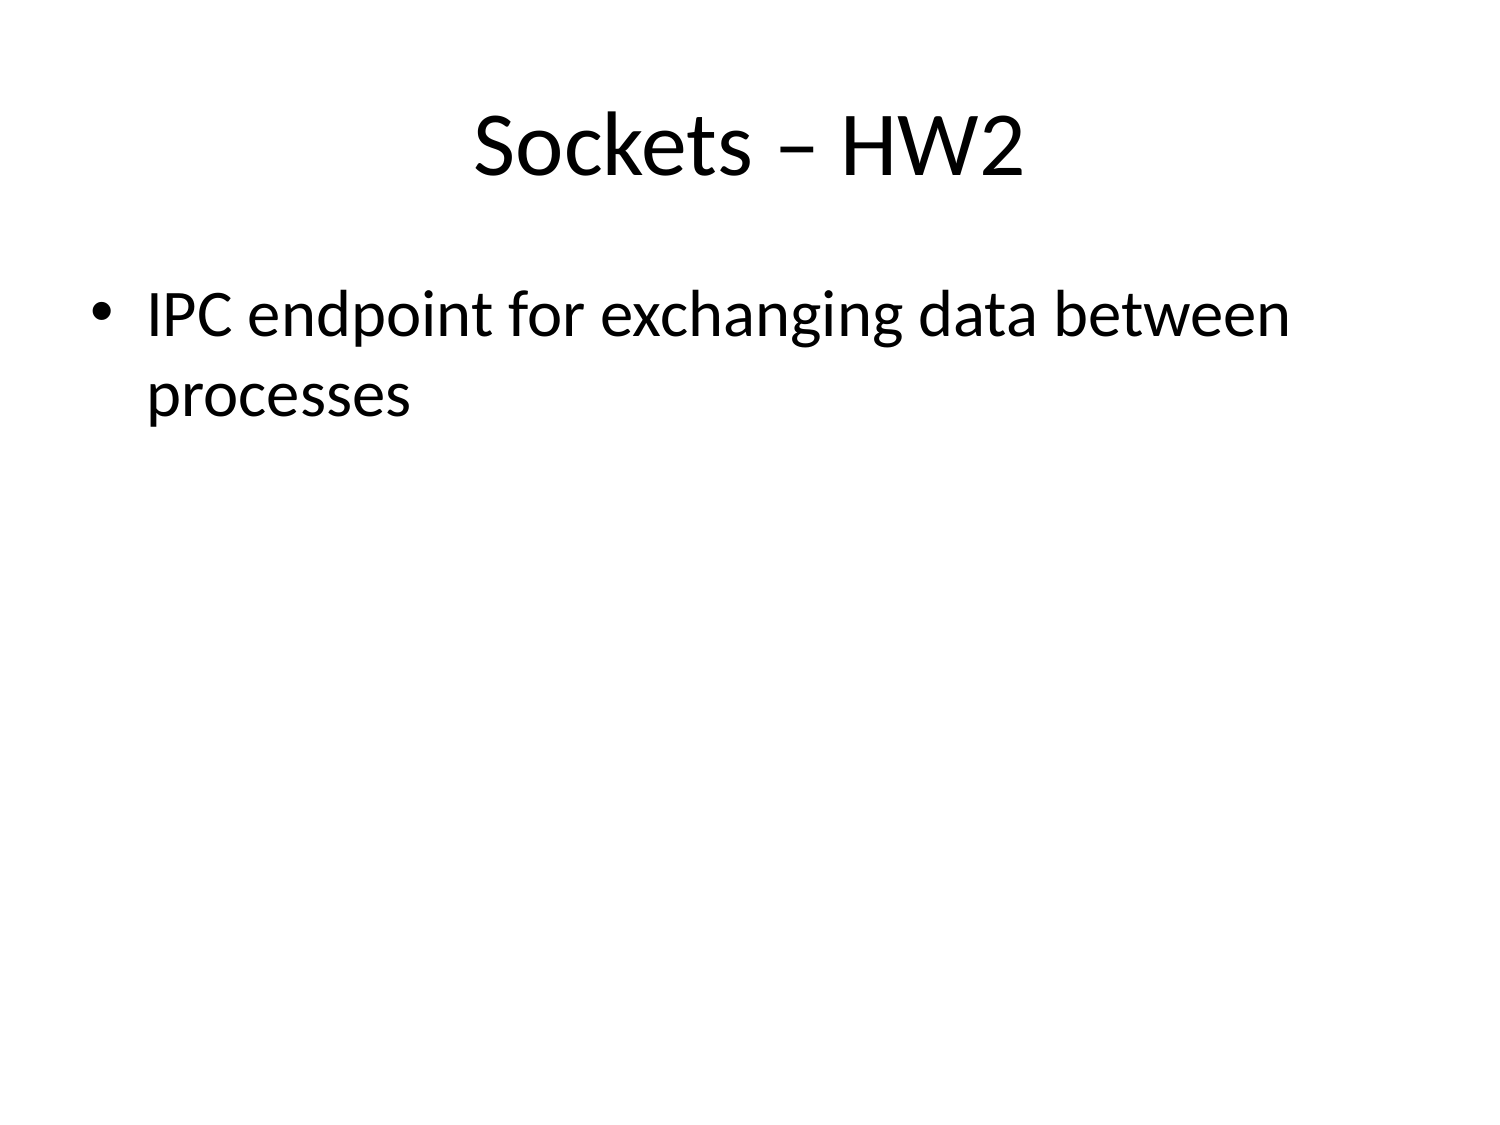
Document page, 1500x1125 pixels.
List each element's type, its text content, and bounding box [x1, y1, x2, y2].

list IPC endpoint for exchanging data between processes [75, 262, 1425, 1005]
title Sockets – HW2 [75, 45, 1425, 233]
